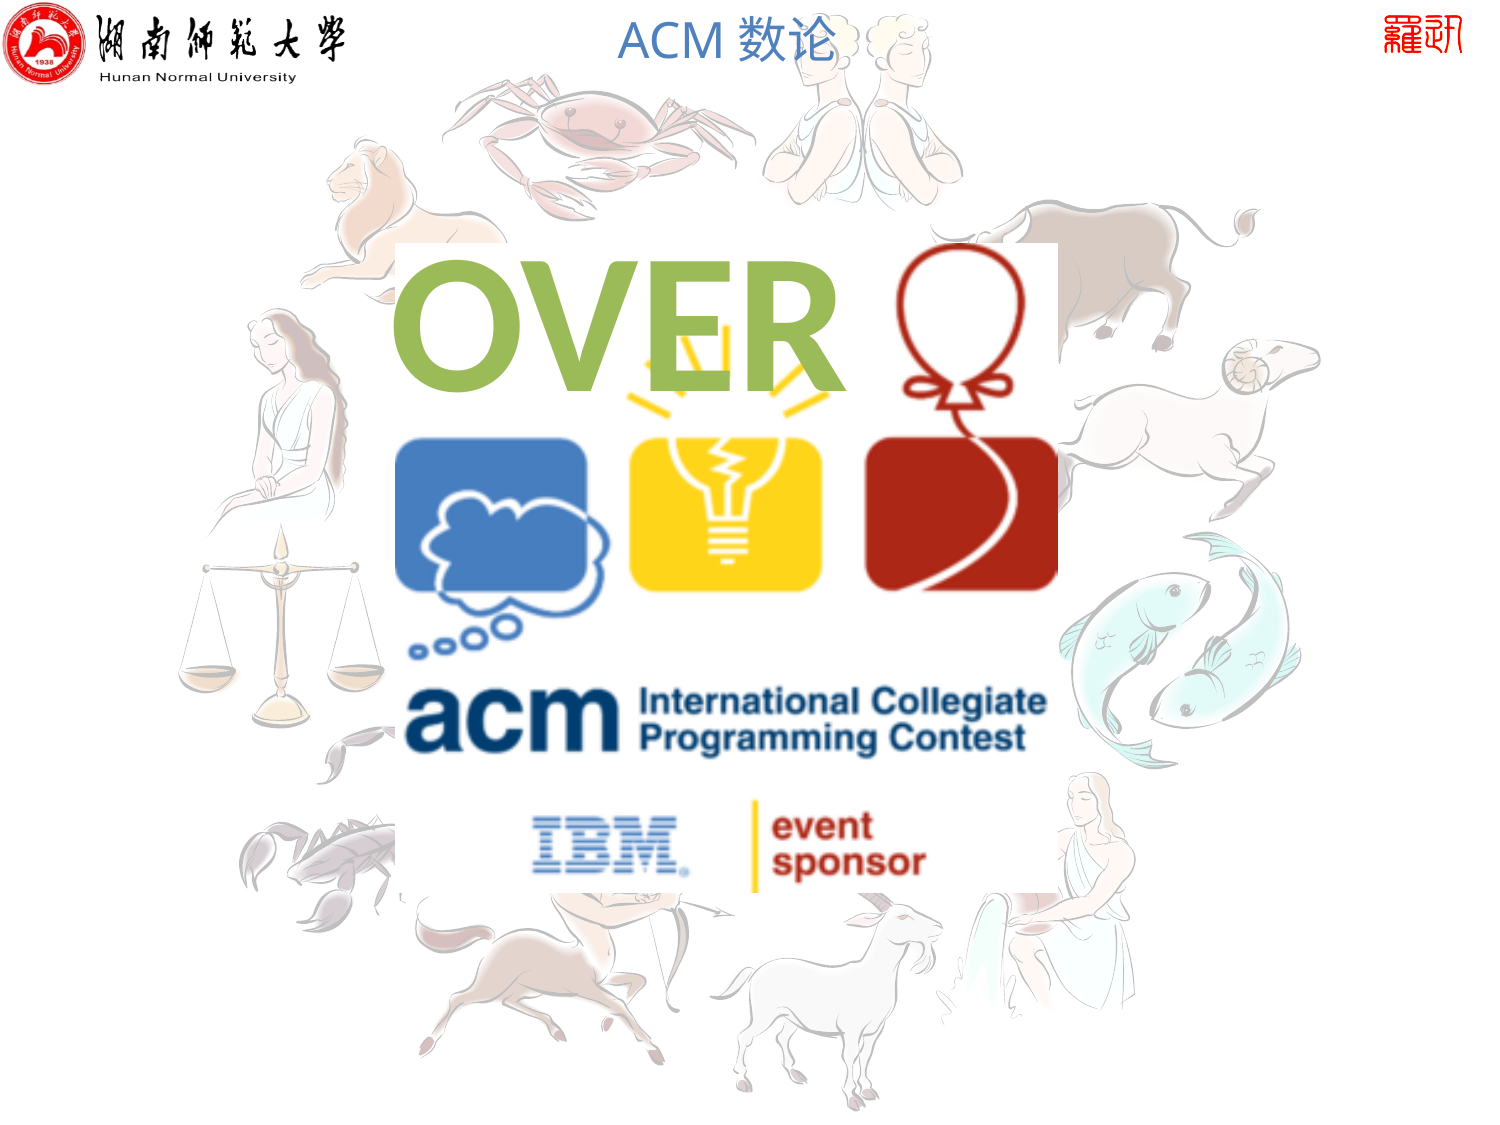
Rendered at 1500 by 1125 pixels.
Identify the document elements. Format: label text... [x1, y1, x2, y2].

picture [395, 243, 1058, 893]
picture [0, 0, 348, 86]
text_box OVER [374, 184, 865, 440]
picture [1343, 0, 1500, 69]
